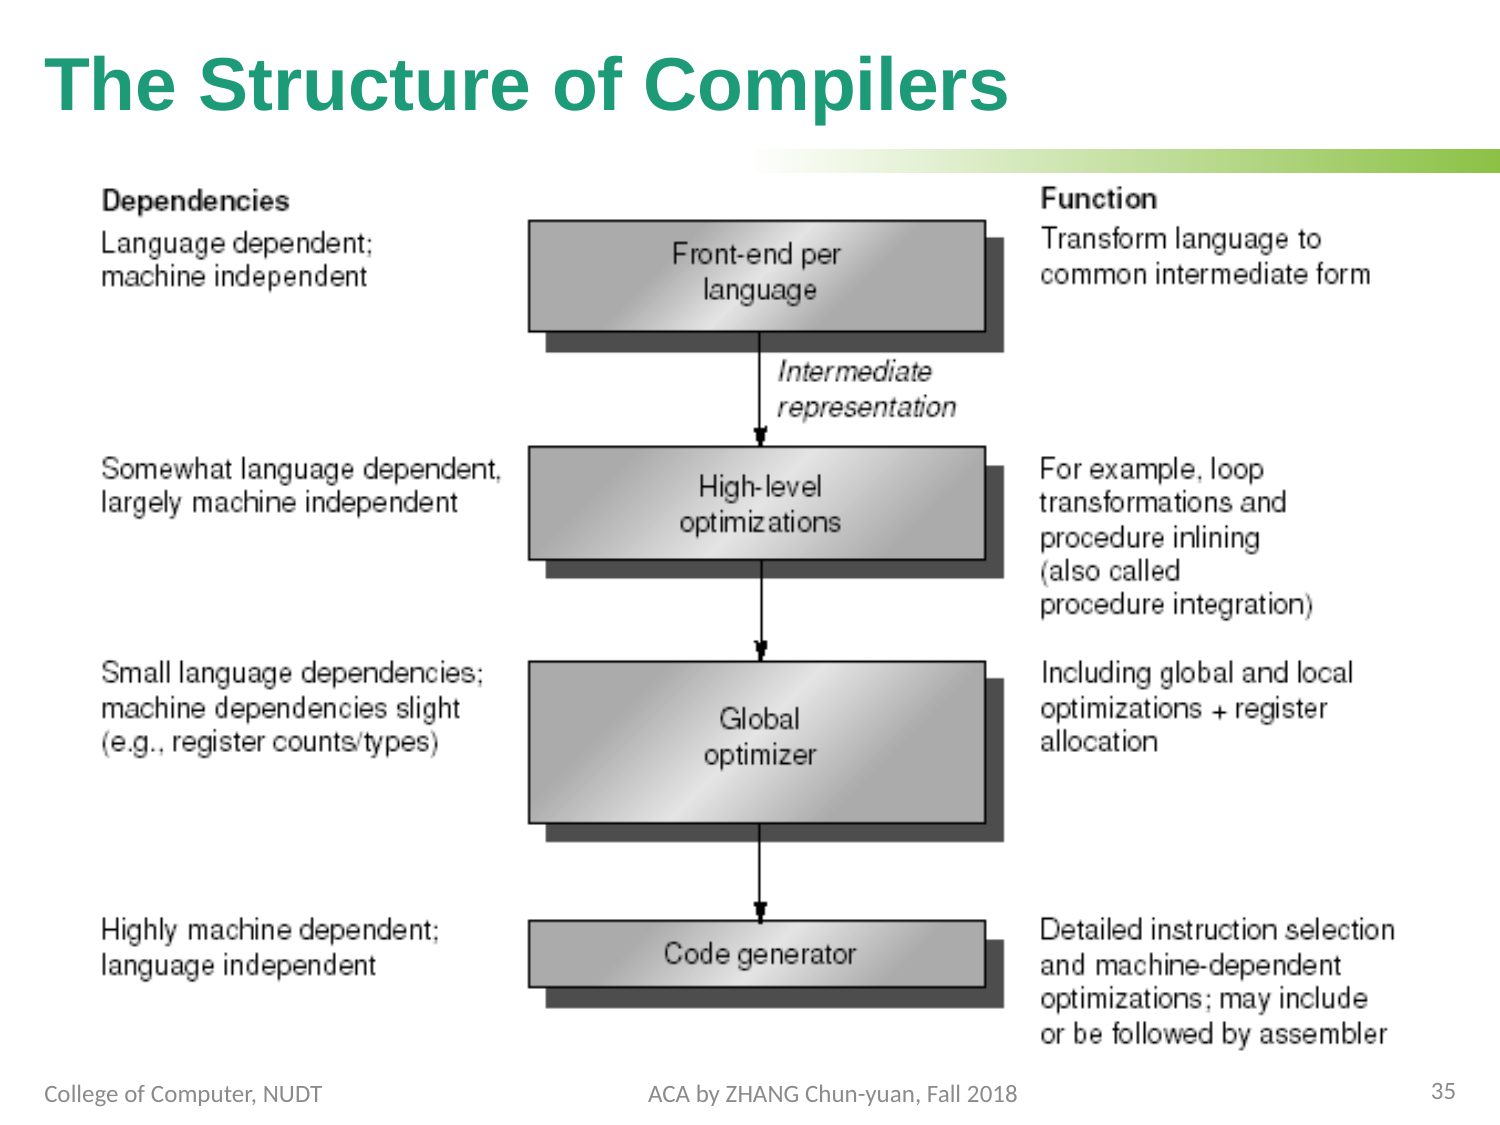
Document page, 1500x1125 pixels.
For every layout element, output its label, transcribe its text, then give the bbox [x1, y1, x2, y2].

slide_number 35 [1317, 1059, 1472, 1120]
footer ACA by ZHANG Chun-yuan, Fall 2018 [491, 1062, 1176, 1123]
slide_number College of Computer, NUDT [29, 1062, 367, 1123]
title The Structure of Compilers [29, 22, 1471, 150]
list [88, 177, 1412, 1062]
